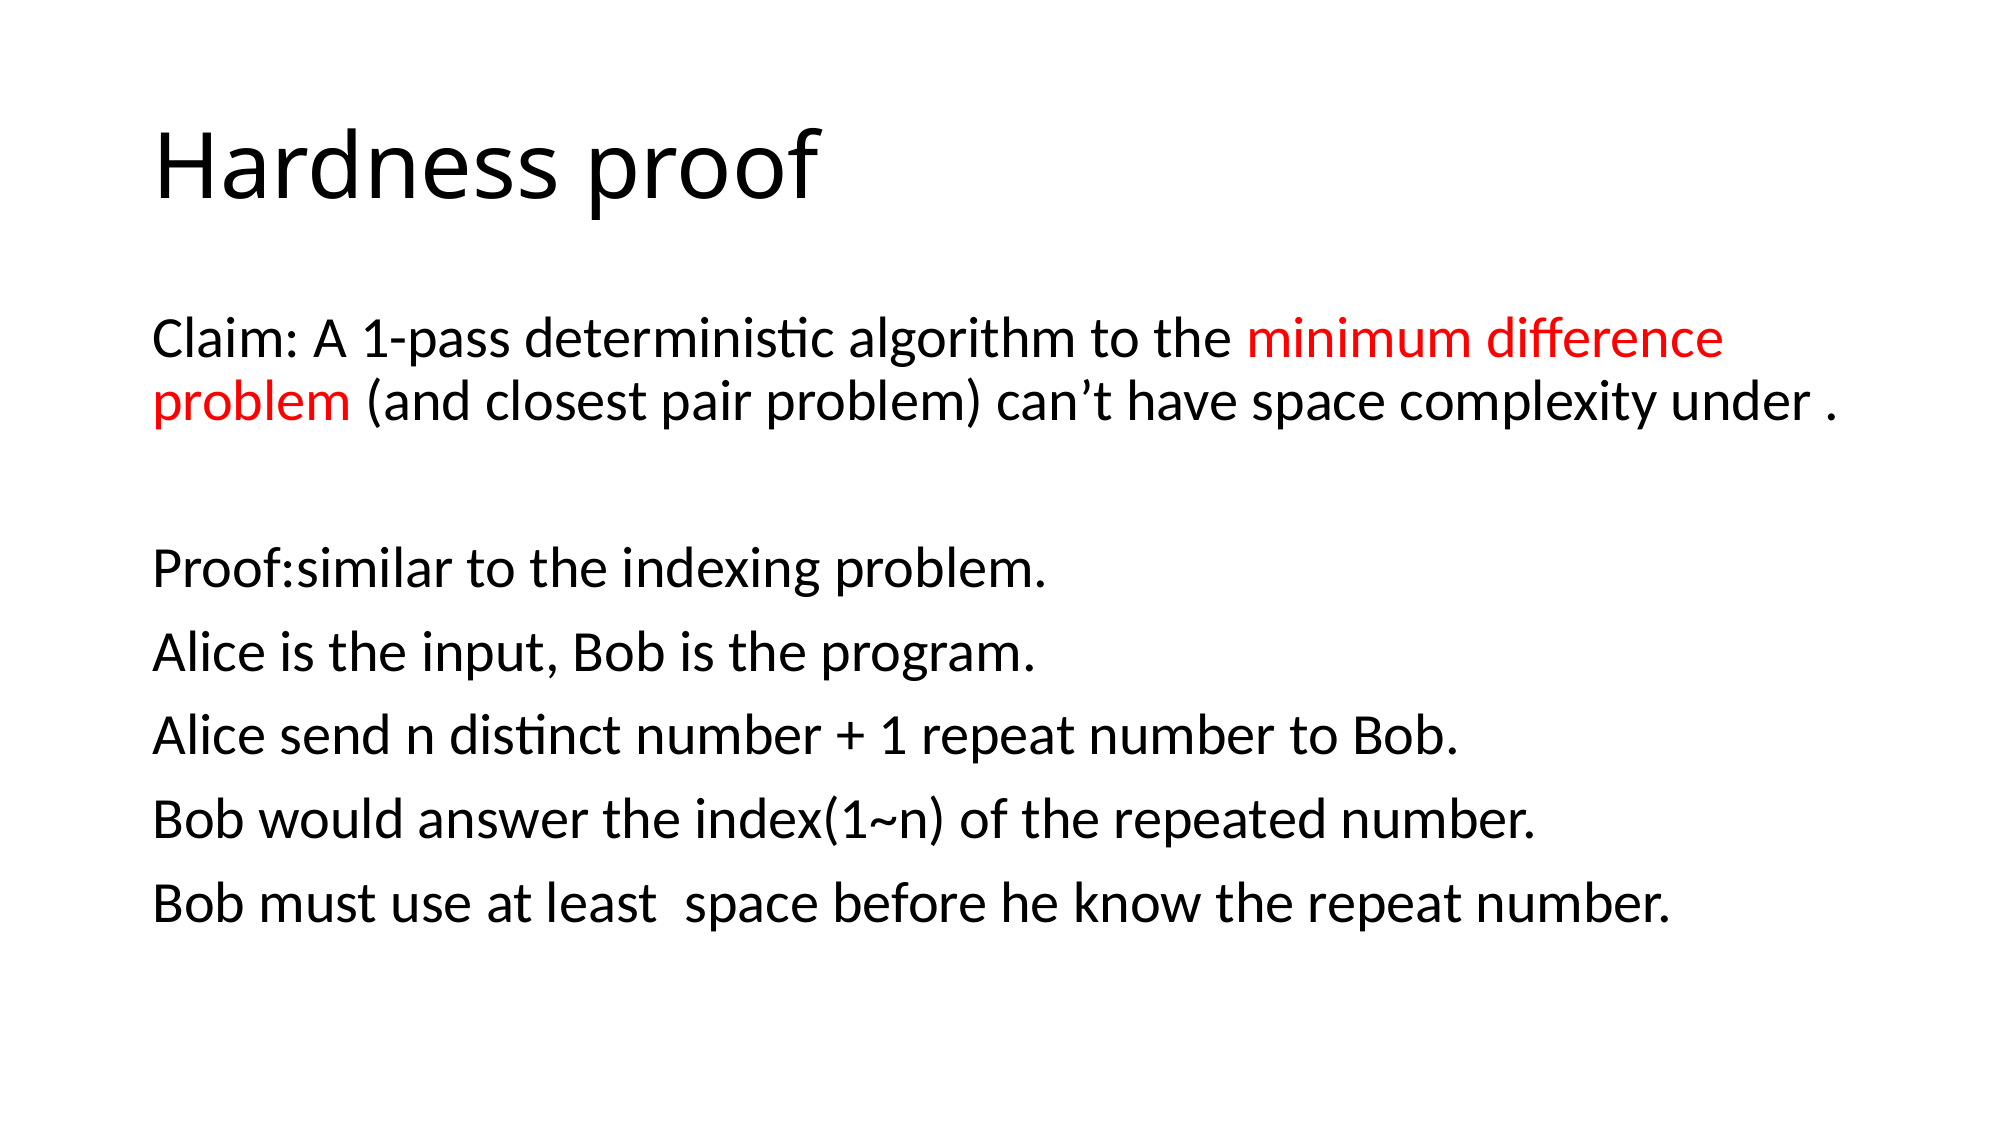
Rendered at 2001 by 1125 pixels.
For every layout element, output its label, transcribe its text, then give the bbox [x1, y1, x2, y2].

title Hardness proof [137, 59, 1863, 278]
